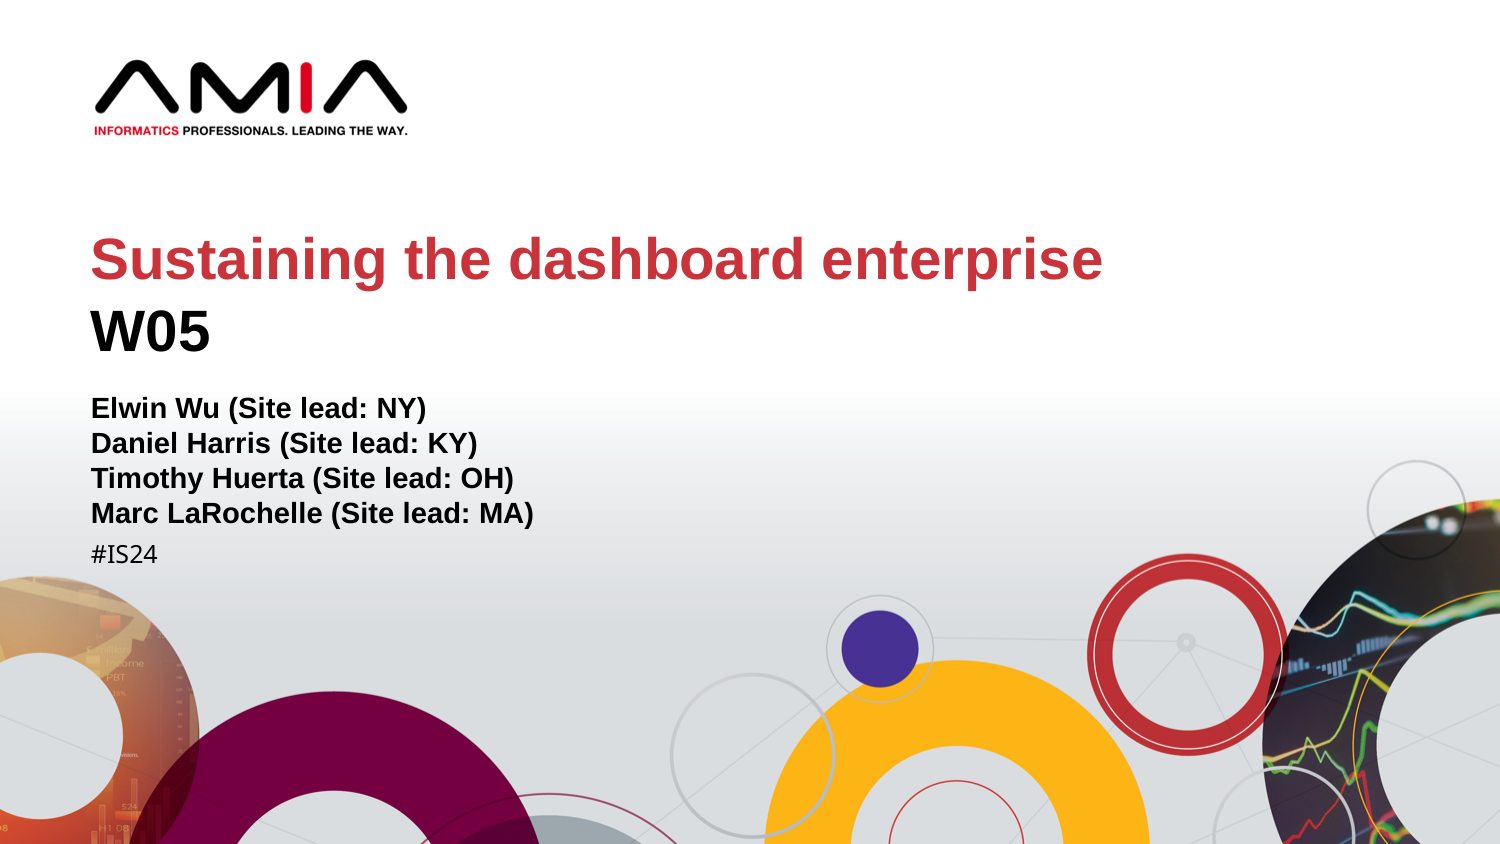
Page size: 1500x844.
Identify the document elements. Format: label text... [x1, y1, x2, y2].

subtitle Elwin Wu (Site lead: NY) Daniel Harris (Site lead: KY) Timothy Huerta (Site lead: OH) Marc LaRochelle (Site lead: MA) #IS24 [90, 389, 1264, 570]
picture [0, 0, 1500, 844]
list Sustaining the dashboard enterprise W05 [90, 181, 1398, 364]
